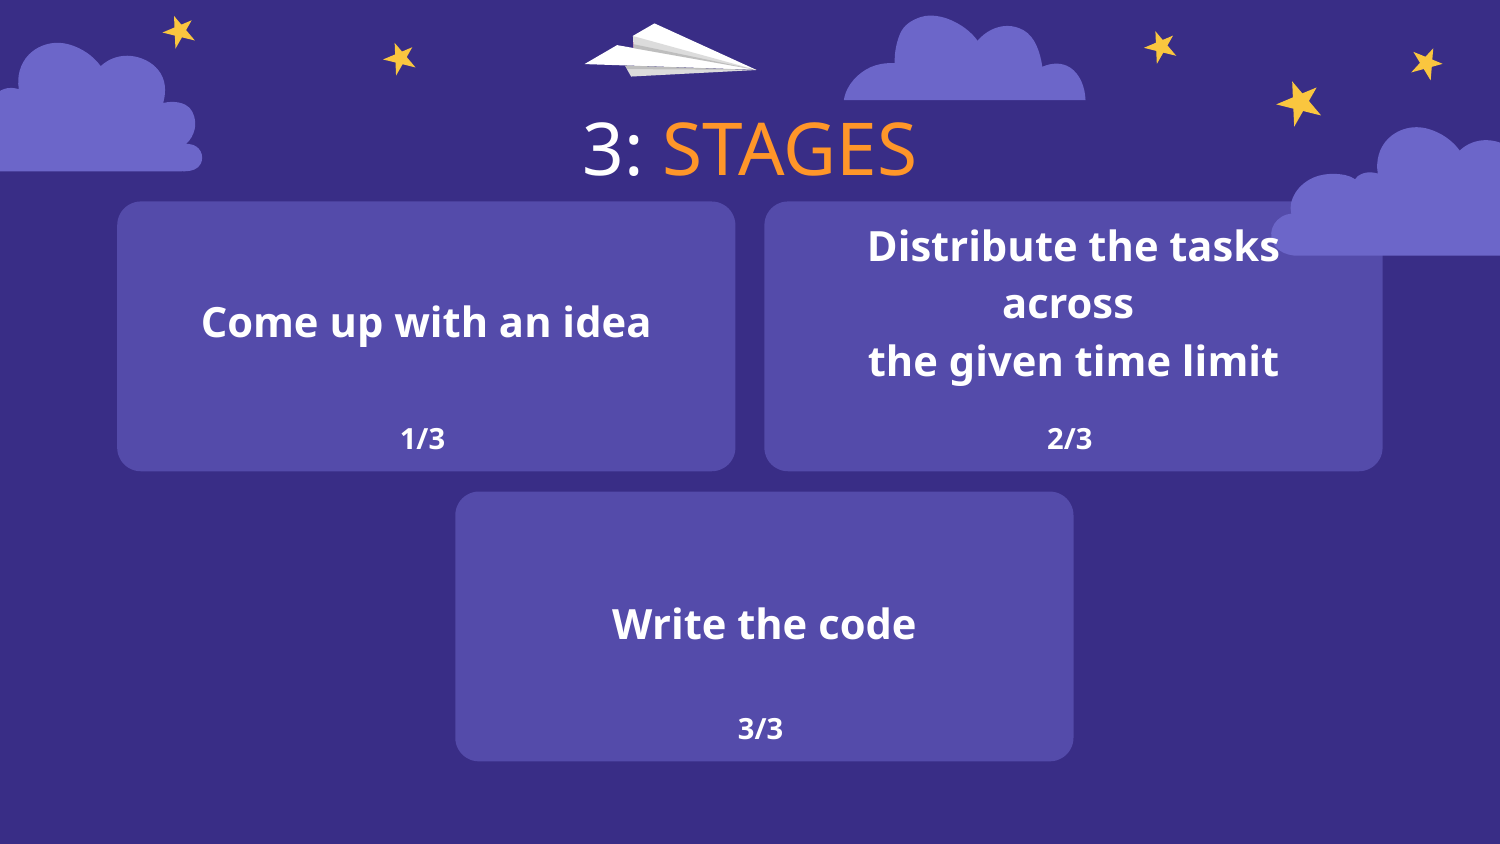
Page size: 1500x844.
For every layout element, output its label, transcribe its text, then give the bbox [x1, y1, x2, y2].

text_box 2/3 [1031, 402, 1116, 468]
text_box [455, 491, 1074, 762]
title 3: STAGES [118, 87, 1382, 182]
text_box 3/3 [722, 692, 807, 758]
text_box 1/3 [384, 402, 468, 468]
text_box Write the code [480, 575, 1049, 655]
text_box [764, 201, 1383, 472]
text_box [1293, 127, 1500, 256]
text_box [1276, 81, 1322, 127]
text_box [117, 201, 736, 472]
text_box Come up with an idea [141, 273, 711, 353]
text_box Distribute the tasks across the given time limit [789, 197, 1359, 399]
